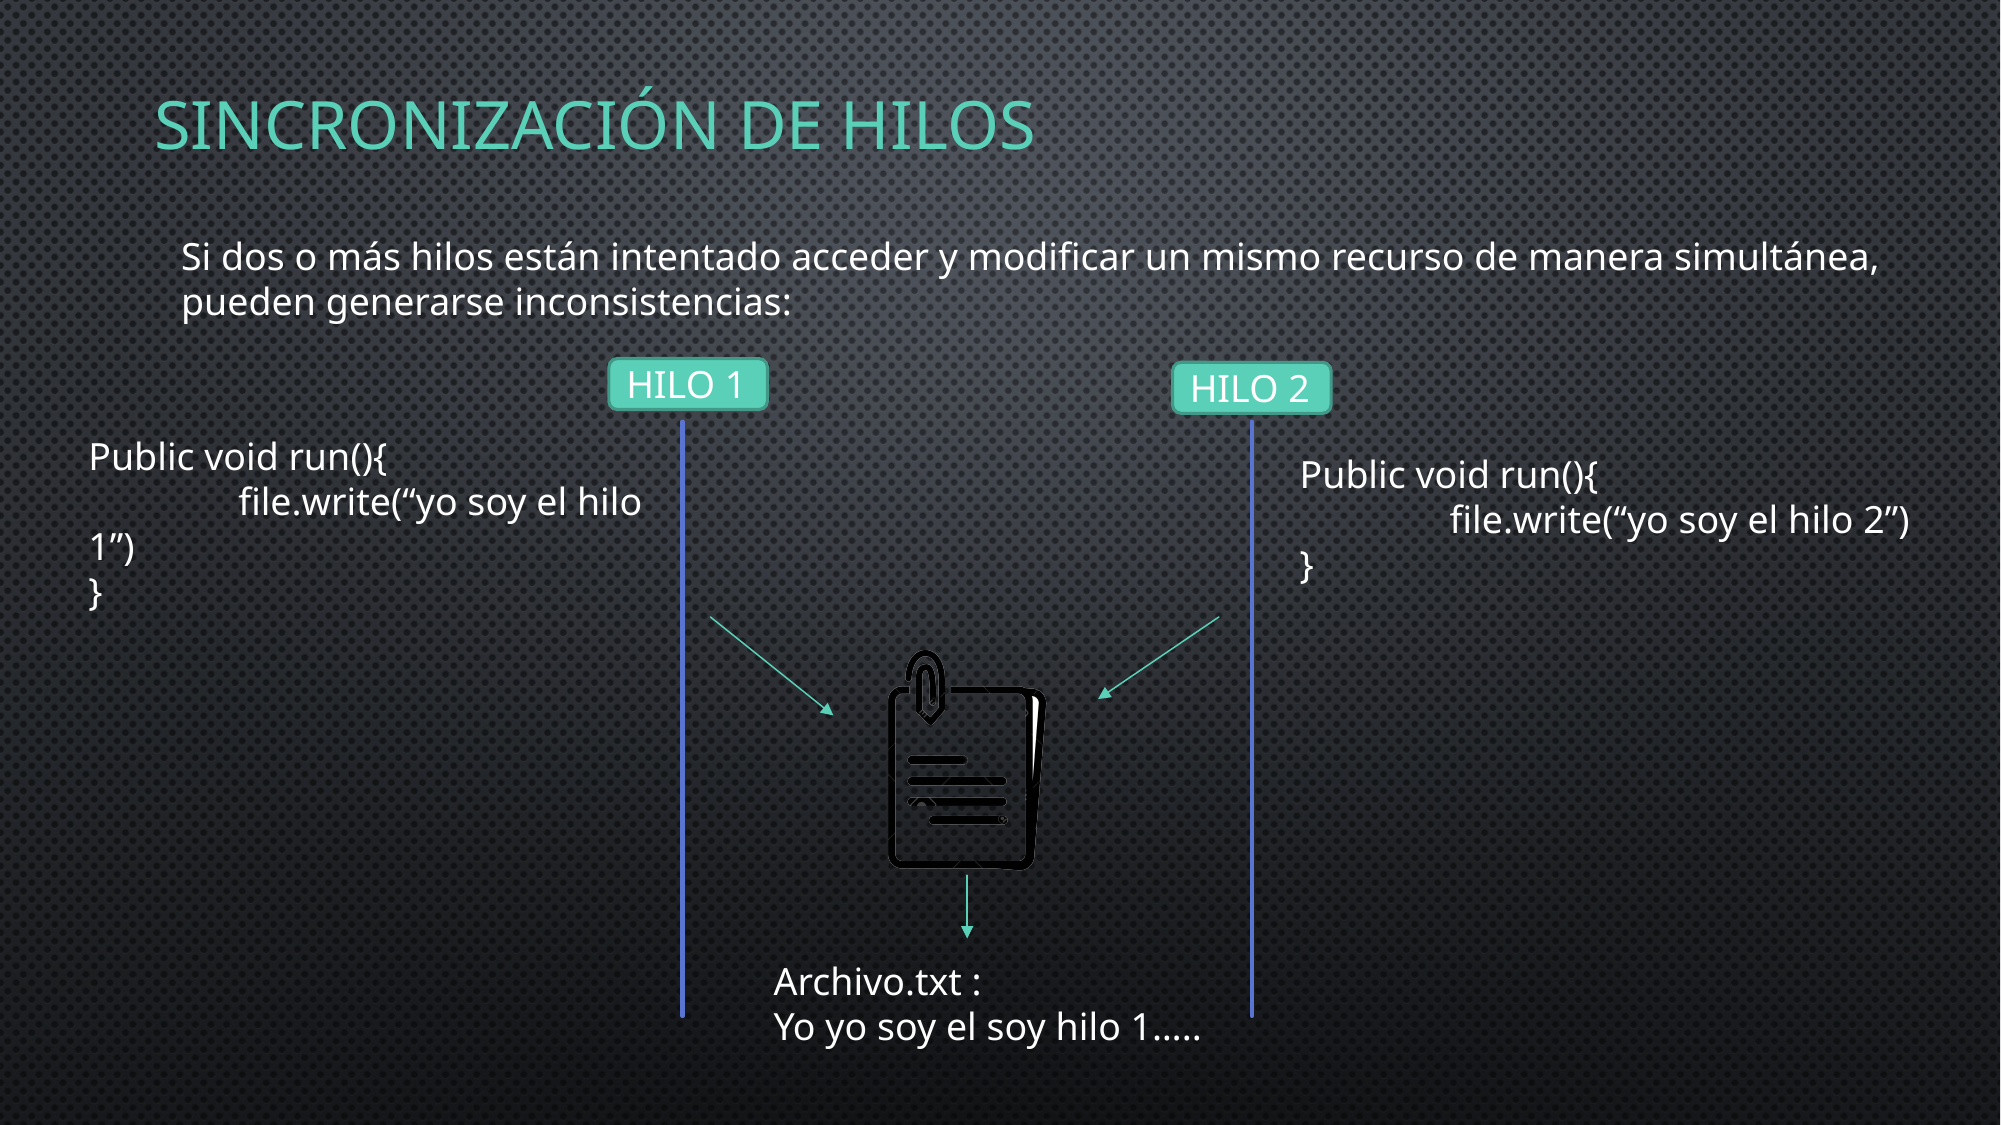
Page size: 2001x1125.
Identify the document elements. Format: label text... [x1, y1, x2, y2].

text_box HILO 1 [607, 356, 769, 412]
text_box Public void run(){ file.write(“yo soy el hilo 1”) } [73, 425, 682, 621]
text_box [710, 616, 804, 716]
text_box Si dos o más hilos están intentado acceder y modificar un mismo recurso de manera simultánea, pueden generarse inconsistencias: [166, 225, 1908, 331]
text_box HILO 2 [1170, 360, 1333, 415]
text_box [1130, 616, 1220, 700]
text_box Archivo.txt : Yo yo soy el soy hilo 1….. [758, 950, 1218, 1056]
picture [804, 597, 1130, 923]
title SINCRONIZACIÓN de hilos [139, 71, 1765, 175]
text_box Public void run(){ file.write(“yo soy el hilo 2”) } [1284, 443, 1933, 594]
